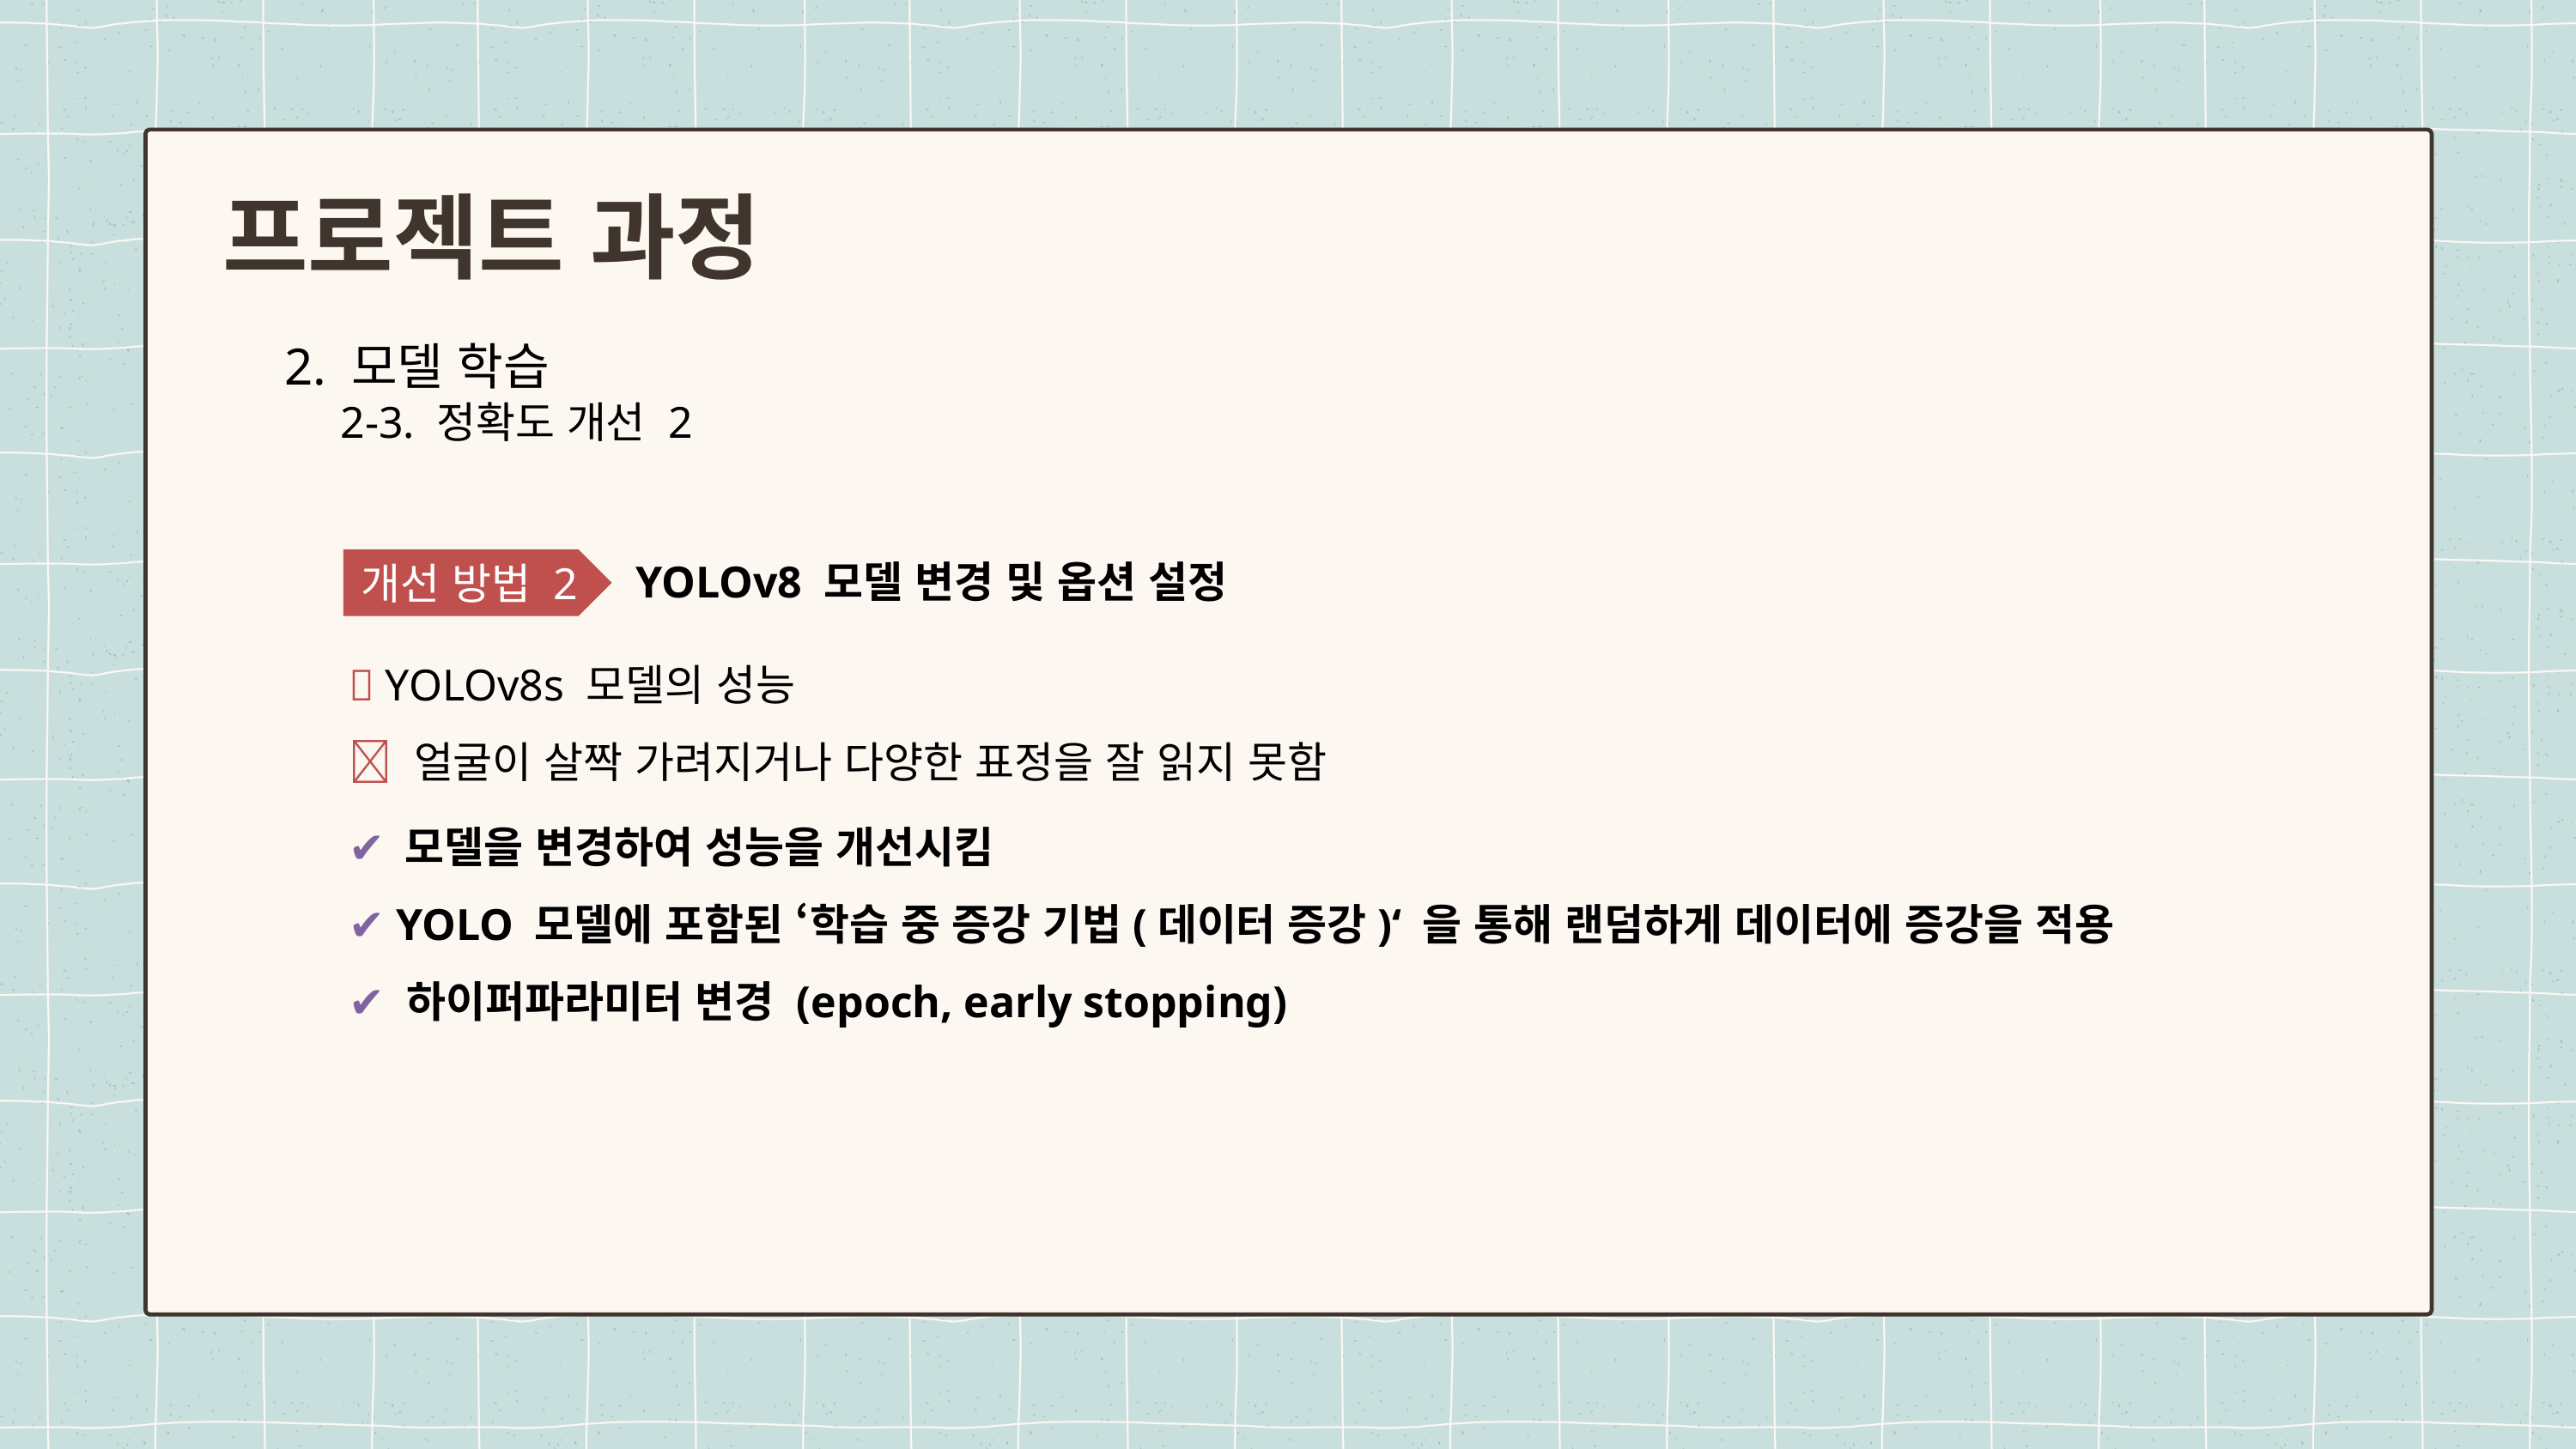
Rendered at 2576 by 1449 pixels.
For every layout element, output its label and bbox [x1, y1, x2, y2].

text_box [0, 0, 2576, 1449]
text_box [343, 548, 1563, 616]
text_box [145, 129, 2433, 1315]
